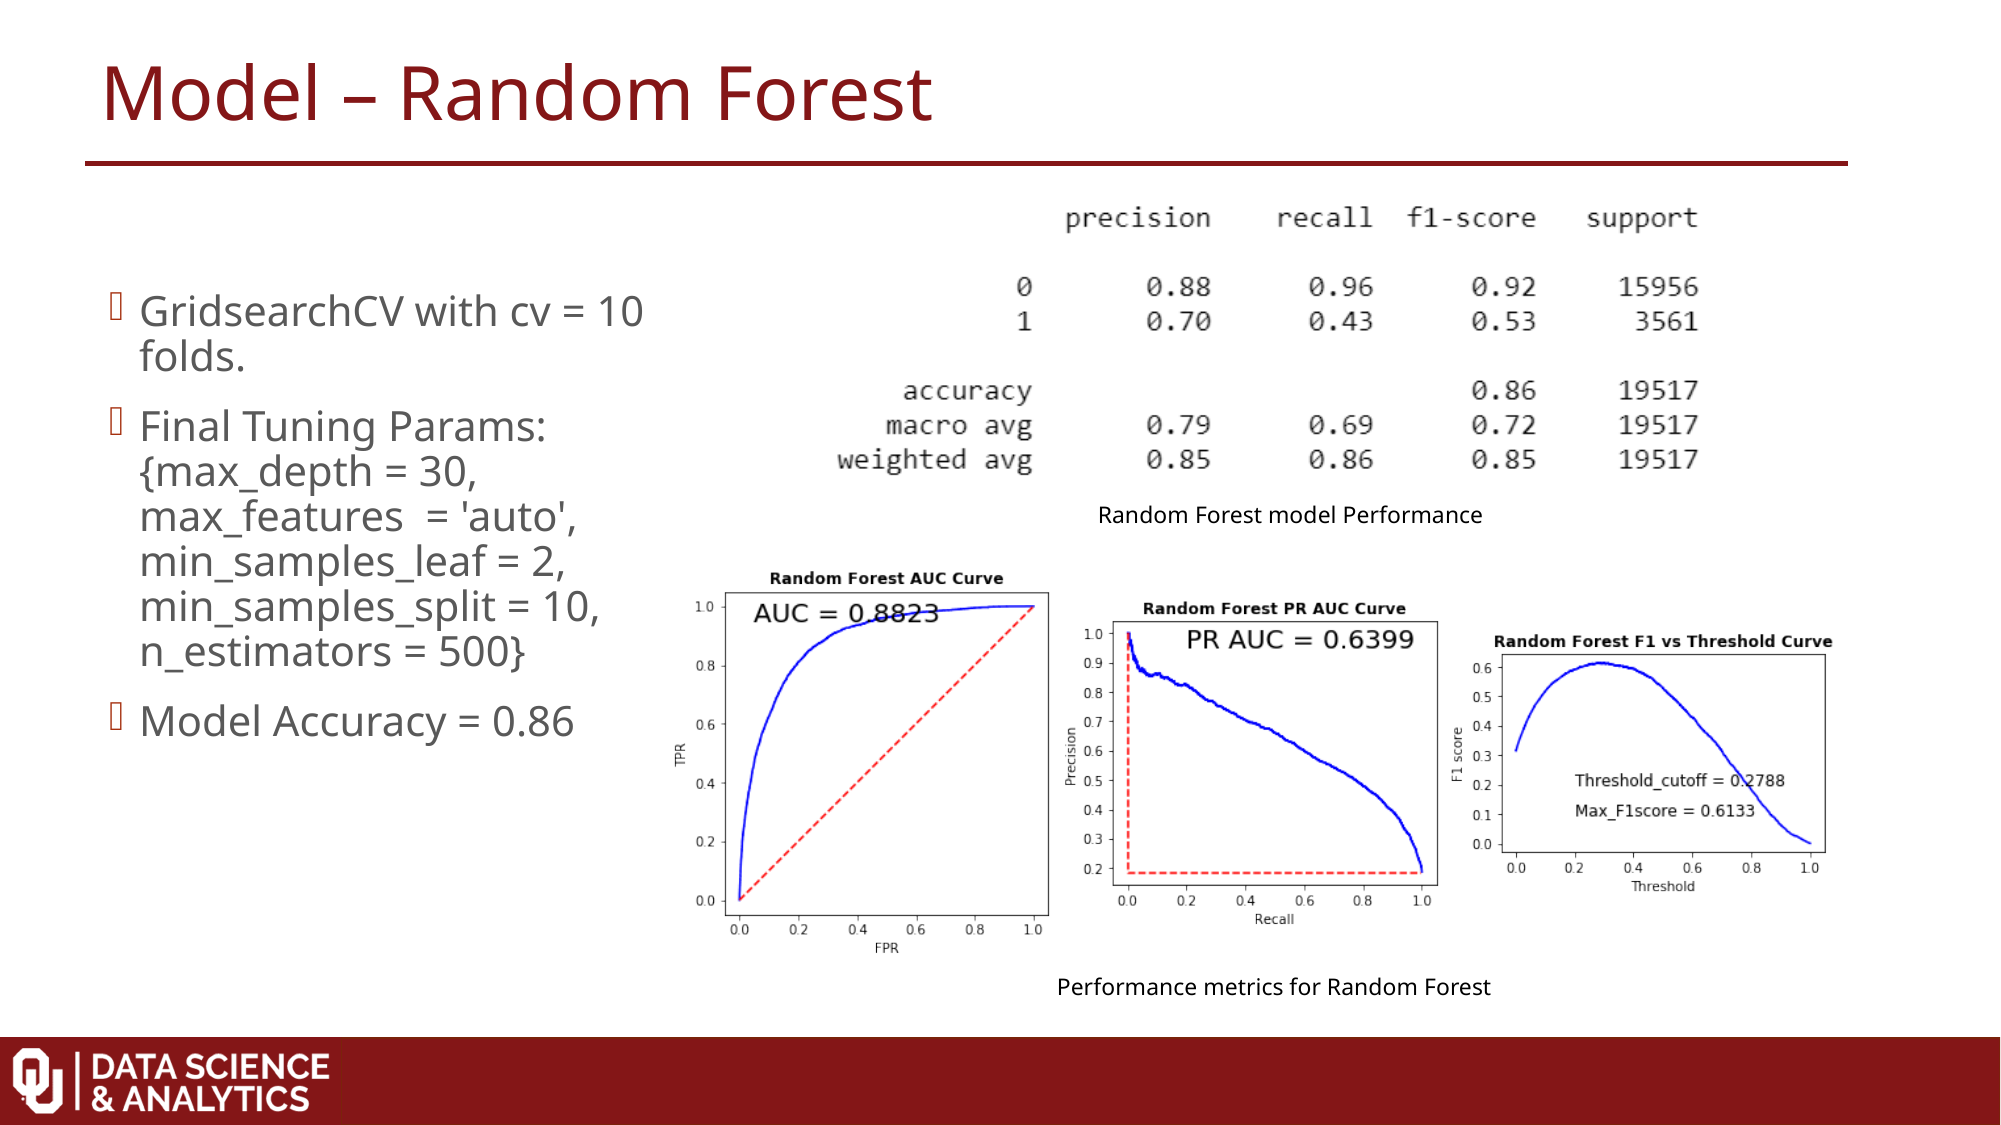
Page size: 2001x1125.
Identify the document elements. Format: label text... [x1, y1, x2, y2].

list Model – Random Forest [85, 43, 1842, 150]
list GridsearchCV with cv = 10 folds. Final Tuning Params: {max_depth = 30, max_features = 'auto', min_samples_leaf = 2, min_samples_split = 10, n_estimators = 500} Model Accuracy = 0.86 [94, 190, 665, 986]
text_box Random Forest model Performance [1083, 494, 1589, 536]
picture [822, 202, 1727, 494]
text_box Performance metrics for Random Forest [1042, 965, 1507, 1007]
picture [0, 1037, 341, 1125]
picture [666, 562, 1842, 965]
